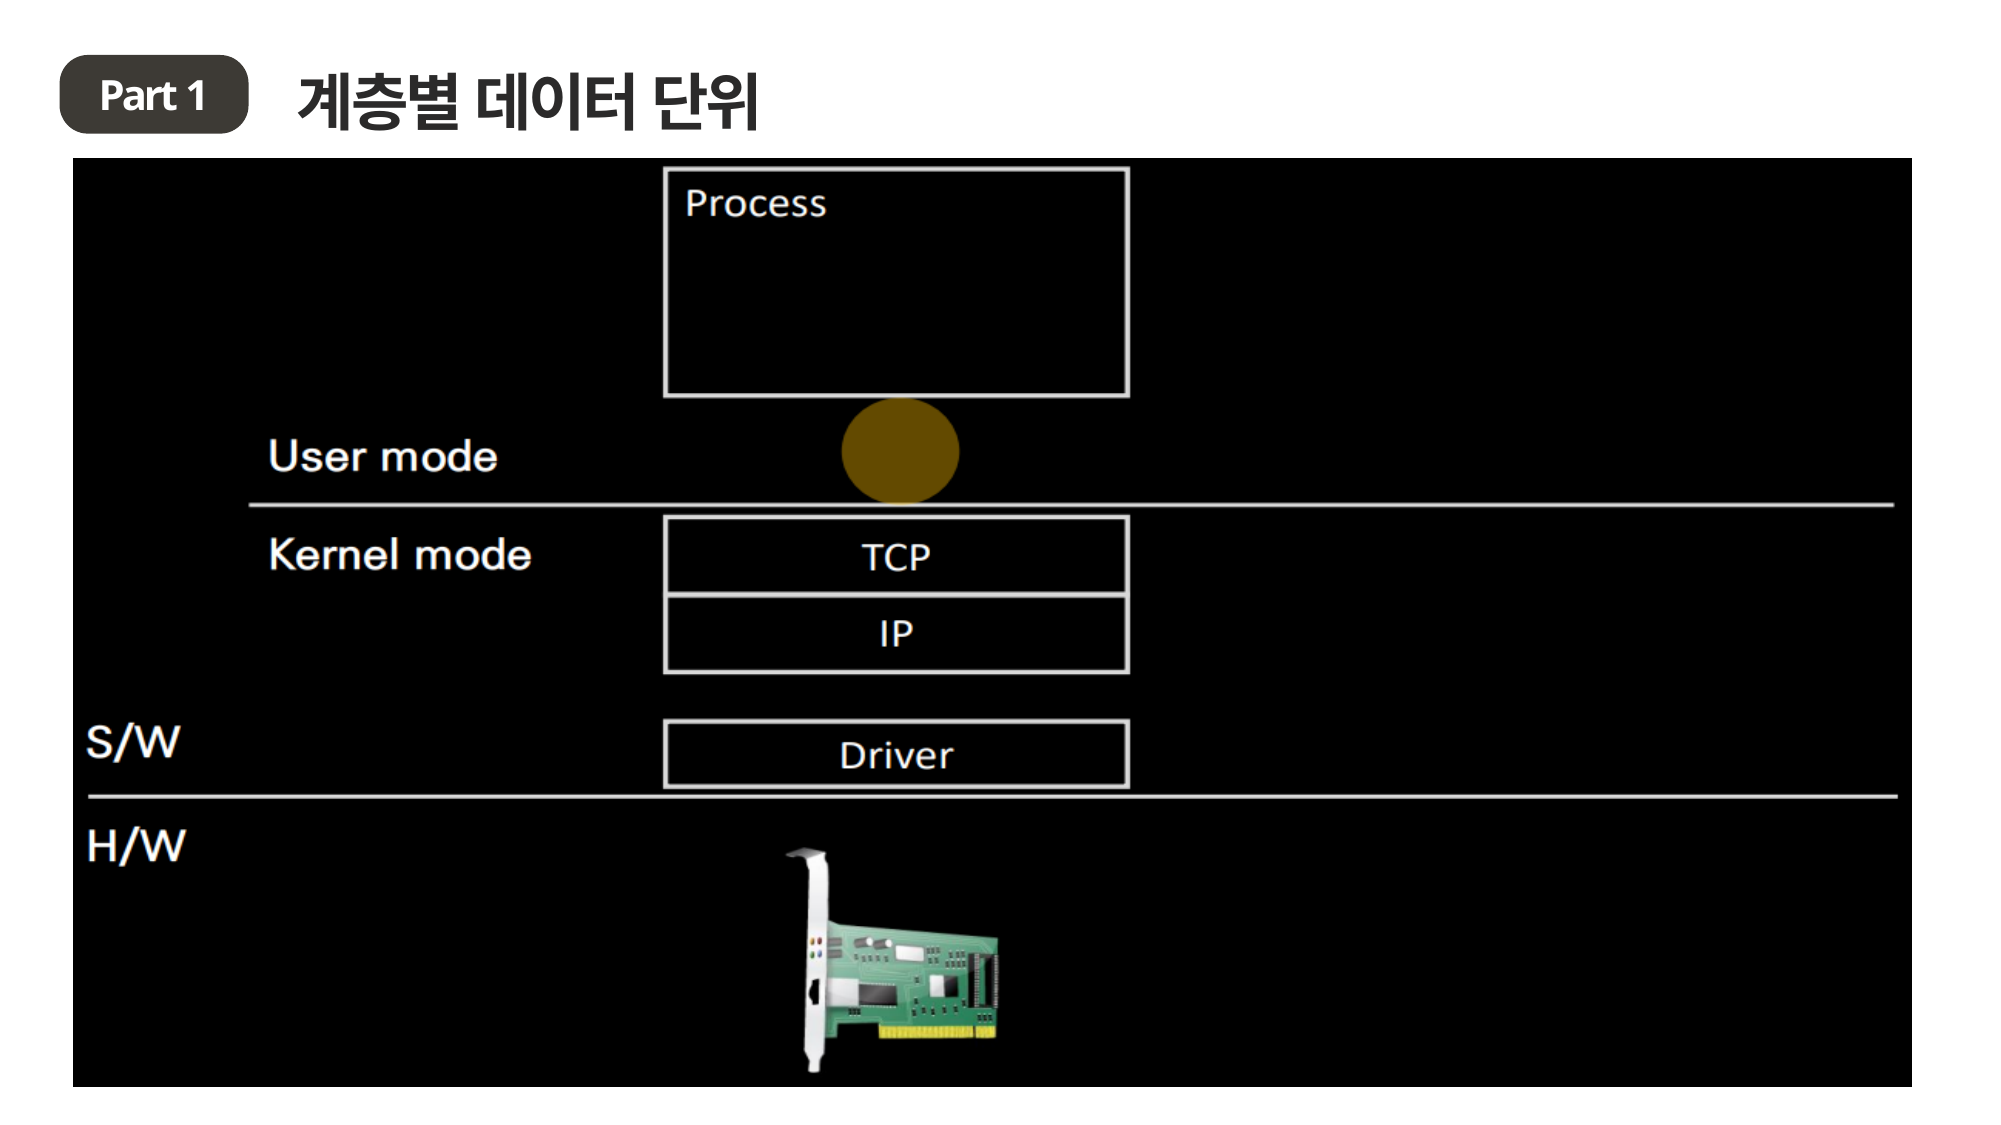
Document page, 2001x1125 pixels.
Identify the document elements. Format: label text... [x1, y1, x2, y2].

text_box Part 1 [83, 61, 225, 127]
text_box [58, 53, 250, 135]
picture [73, 158, 1912, 1087]
text_box 계층별 데이터 단위 [281, 55, 1601, 145]
